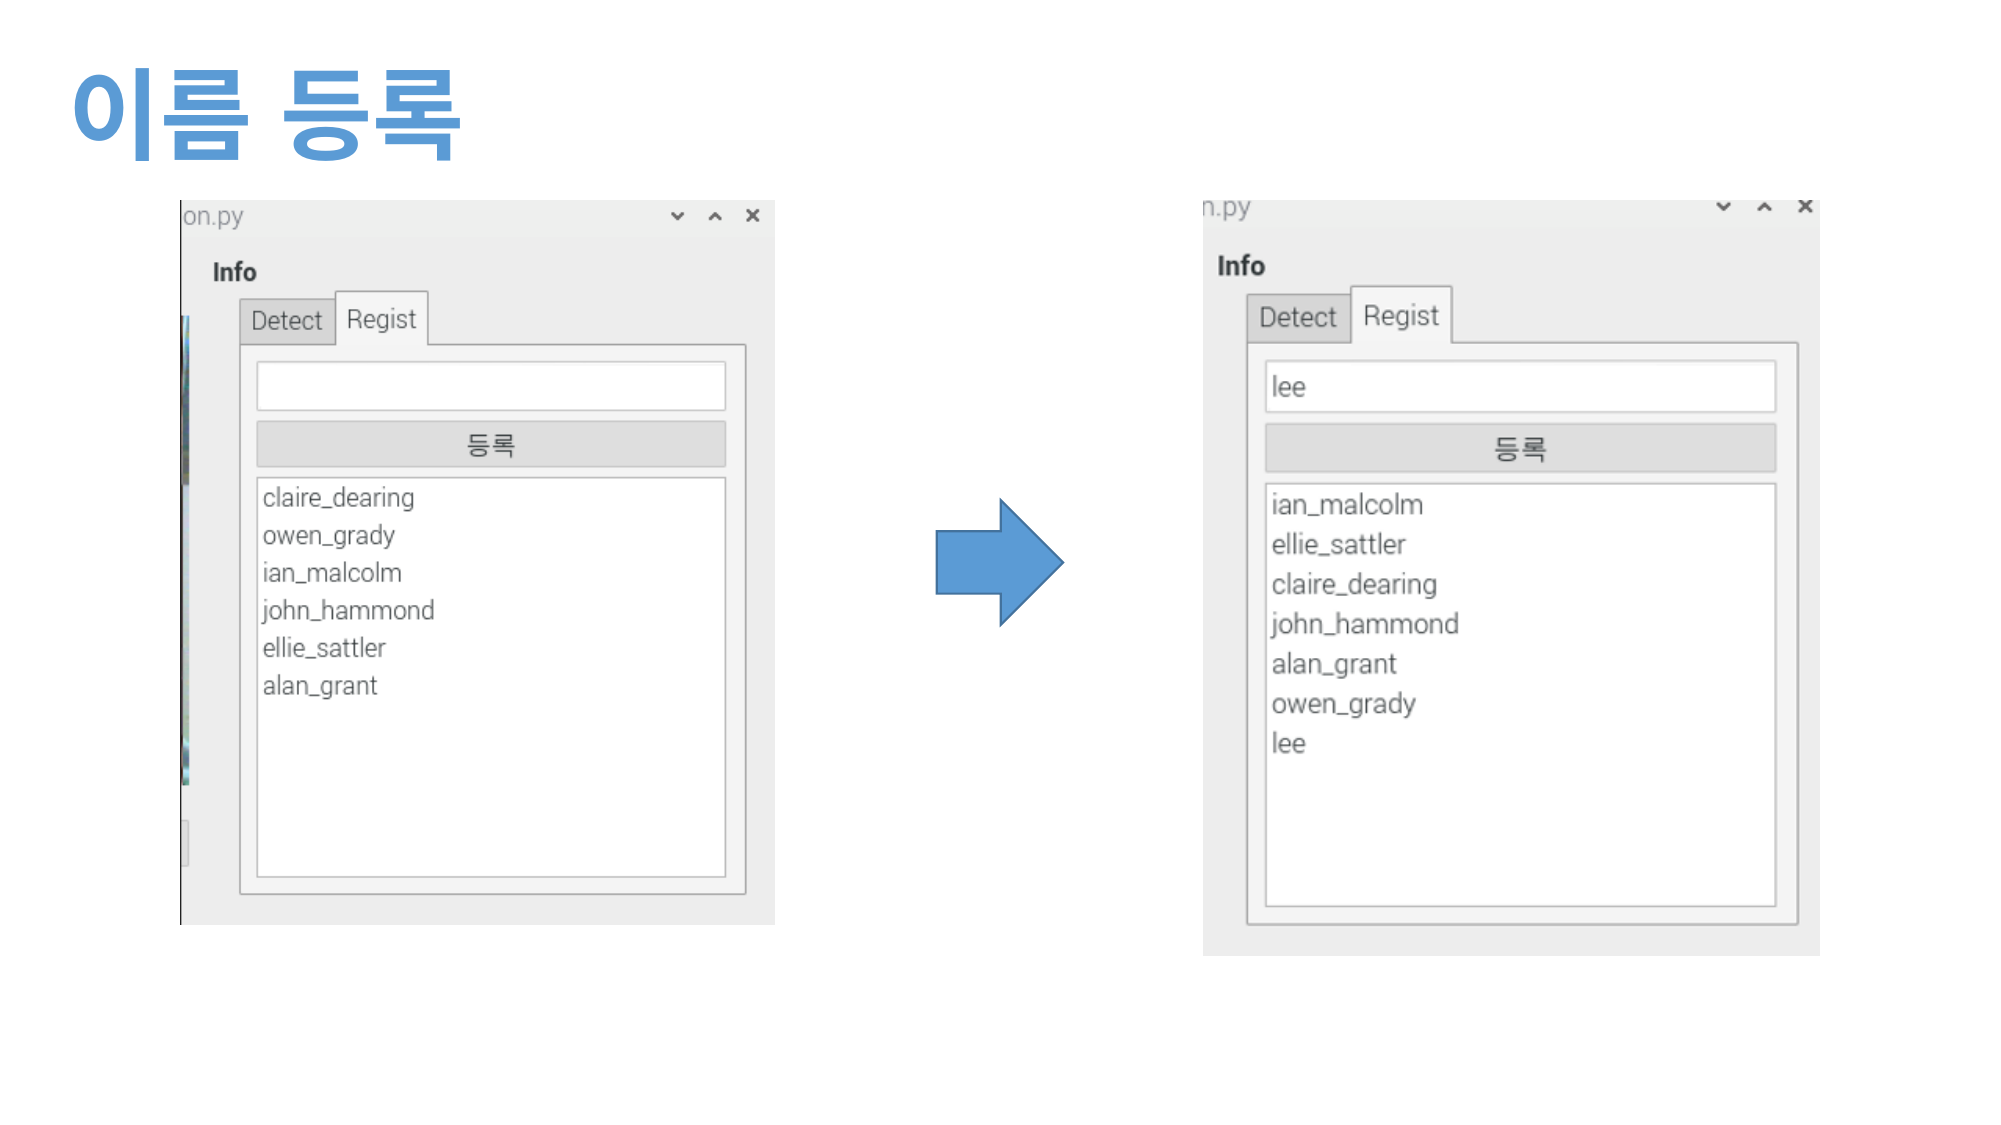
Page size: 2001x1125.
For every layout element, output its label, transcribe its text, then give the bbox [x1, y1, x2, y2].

text_box [935, 497, 1065, 628]
picture [180, 200, 775, 925]
picture [1203, 200, 1820, 956]
text_box 이름 등록 [53, 44, 863, 180]
